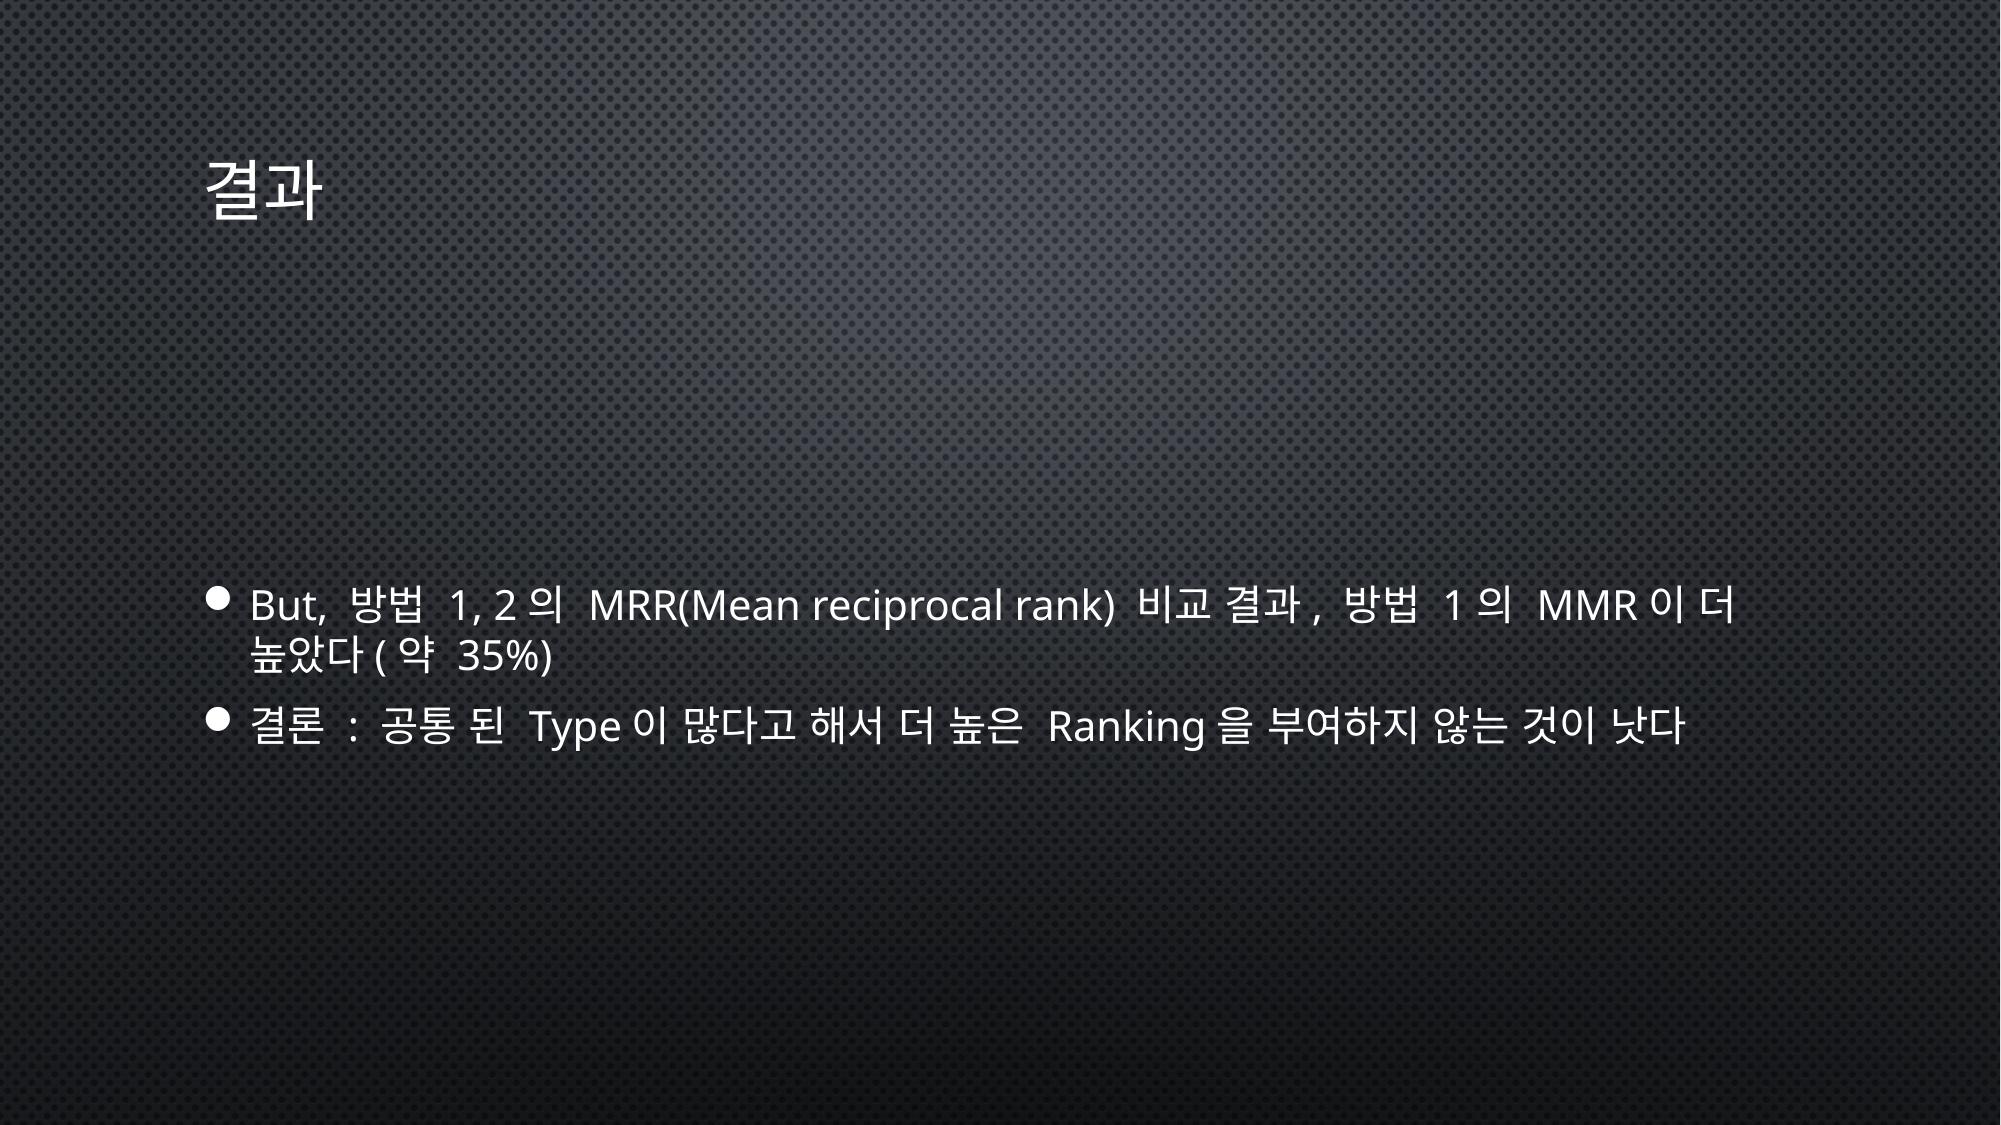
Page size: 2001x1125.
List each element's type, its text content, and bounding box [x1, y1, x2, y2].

title 결과 [187, 99, 1813, 277]
list But, 방법 1, 2의 MRR(Mean reciprocal rank) 비교 결과, 방법 1의 MMR이 더 높았다(약 35%) 결론 : 공통 된 Type이 많다고 해서 더 높은 Ranking을 부여하지 않는 것이 낫다 [187, 303, 1813, 1025]
